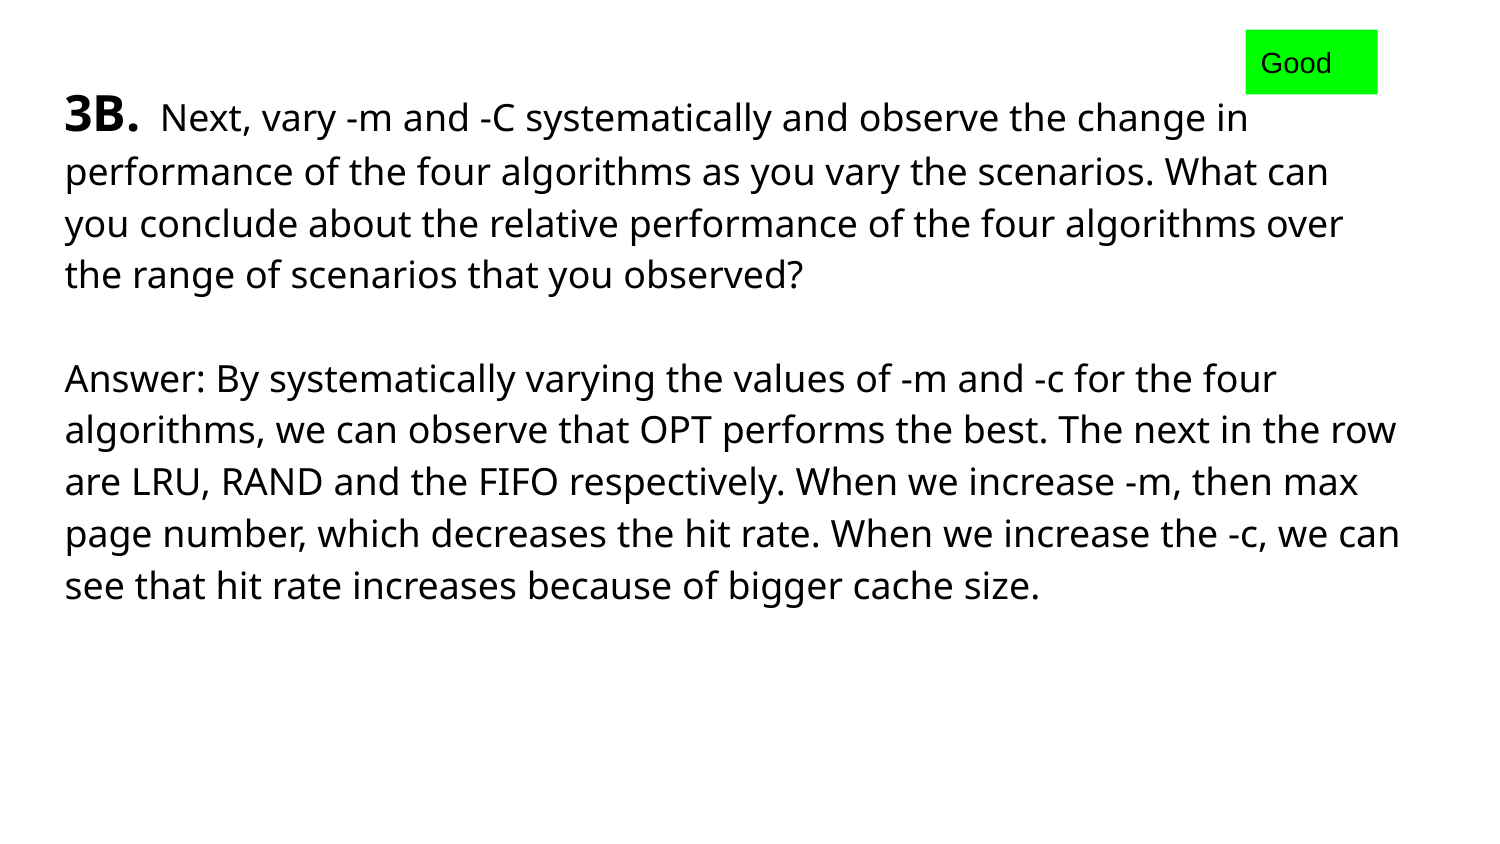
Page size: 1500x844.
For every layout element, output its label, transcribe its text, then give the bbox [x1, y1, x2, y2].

text_box Good [1245, 29, 1378, 95]
text_box 3B. Next, vary -m and -C systematically and observe the change in performance of the four algorithms as you vary the scenarios. What can you conclude about the relative performance of the four algorithms over the range of scenarios that you observed? Answer: By systematically varying the values of -m and -c for the four algorithms, we can observe that OPT performs the best. The next in the row are LRU, RAND and the FIFO respectively. When we increase -m, then max page number, which decreases the hit rate. When we increase the -c, we can see that hit rate increases because of bigger cache size. [49, 57, 1419, 622]
